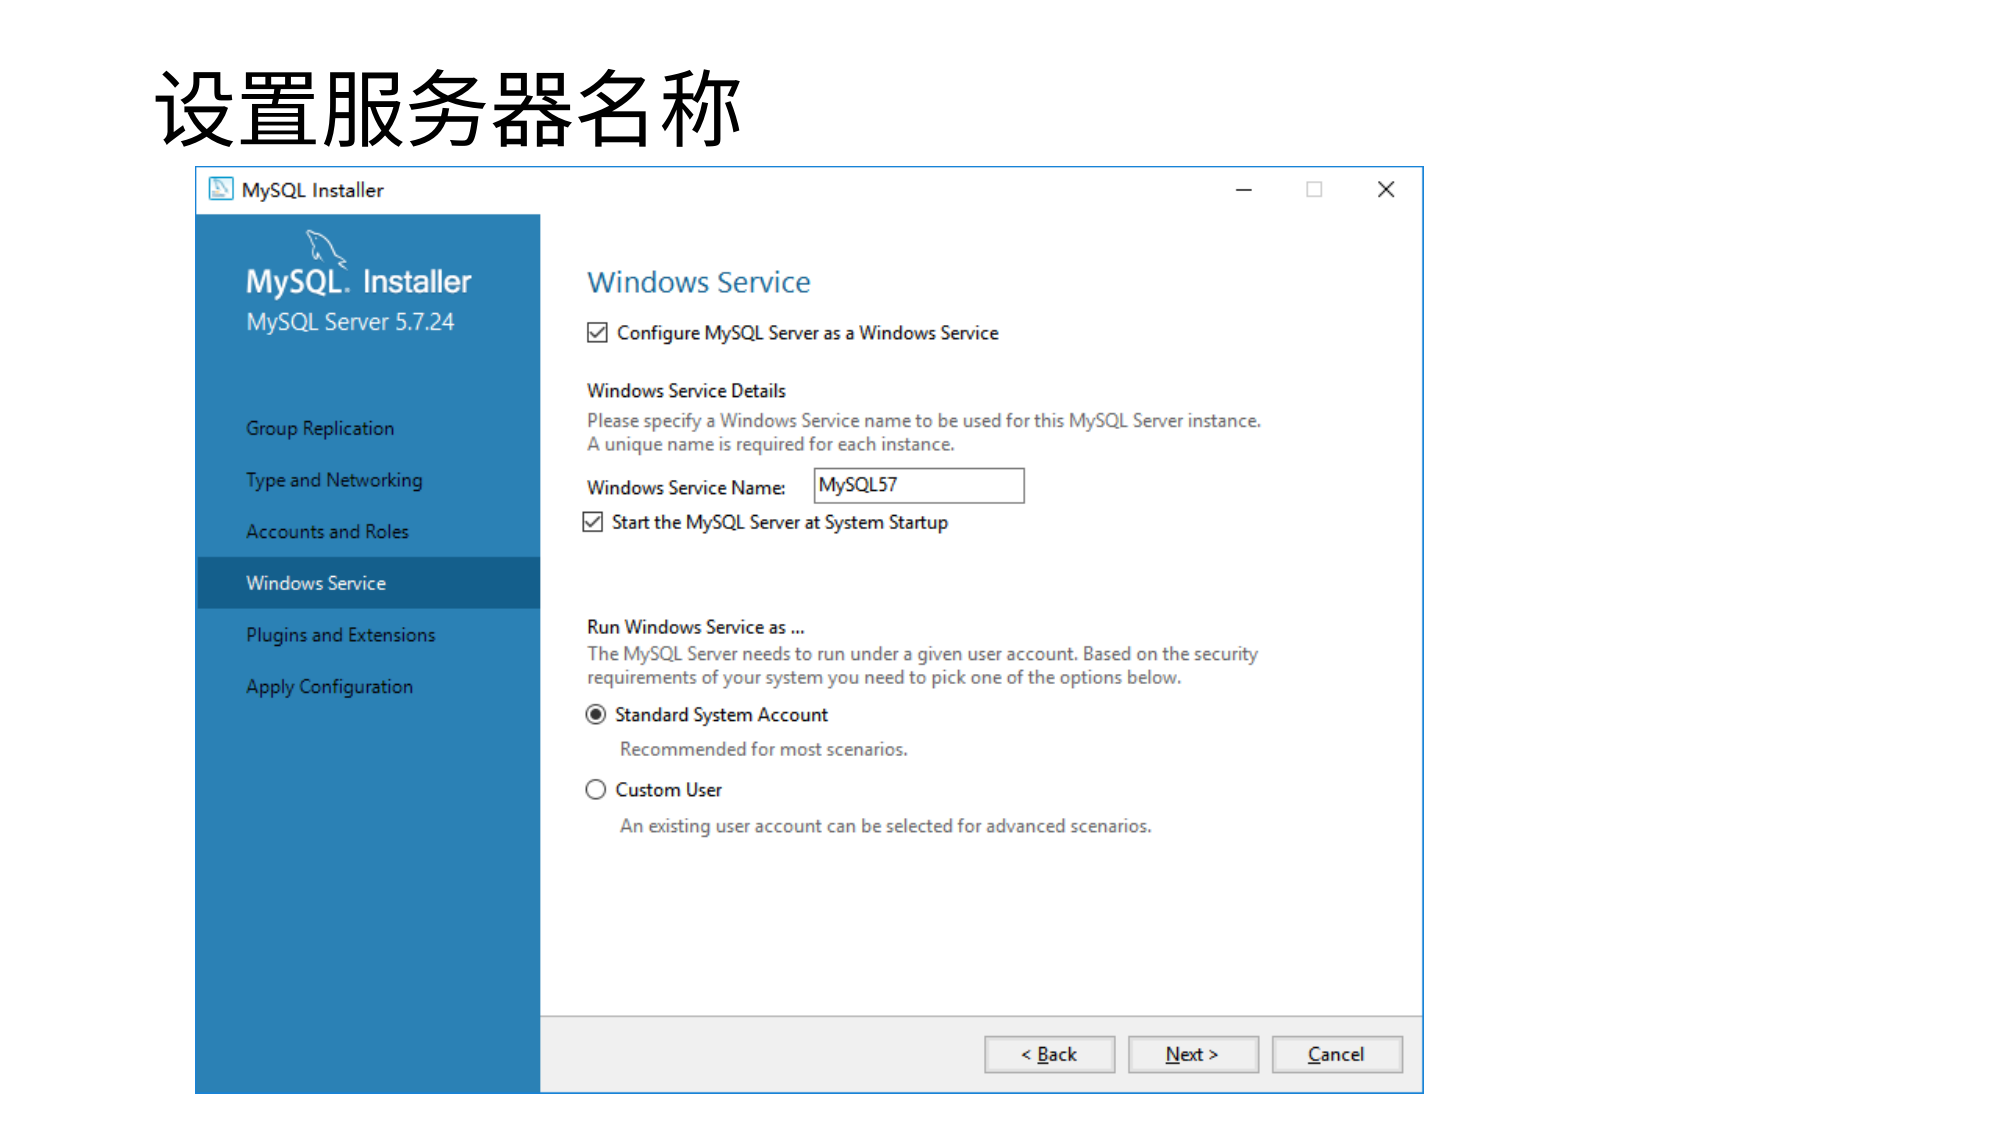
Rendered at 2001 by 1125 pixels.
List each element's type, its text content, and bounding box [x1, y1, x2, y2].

picture [195, 166, 1424, 1094]
title 设置服务器名称 [137, 59, 1863, 167]
